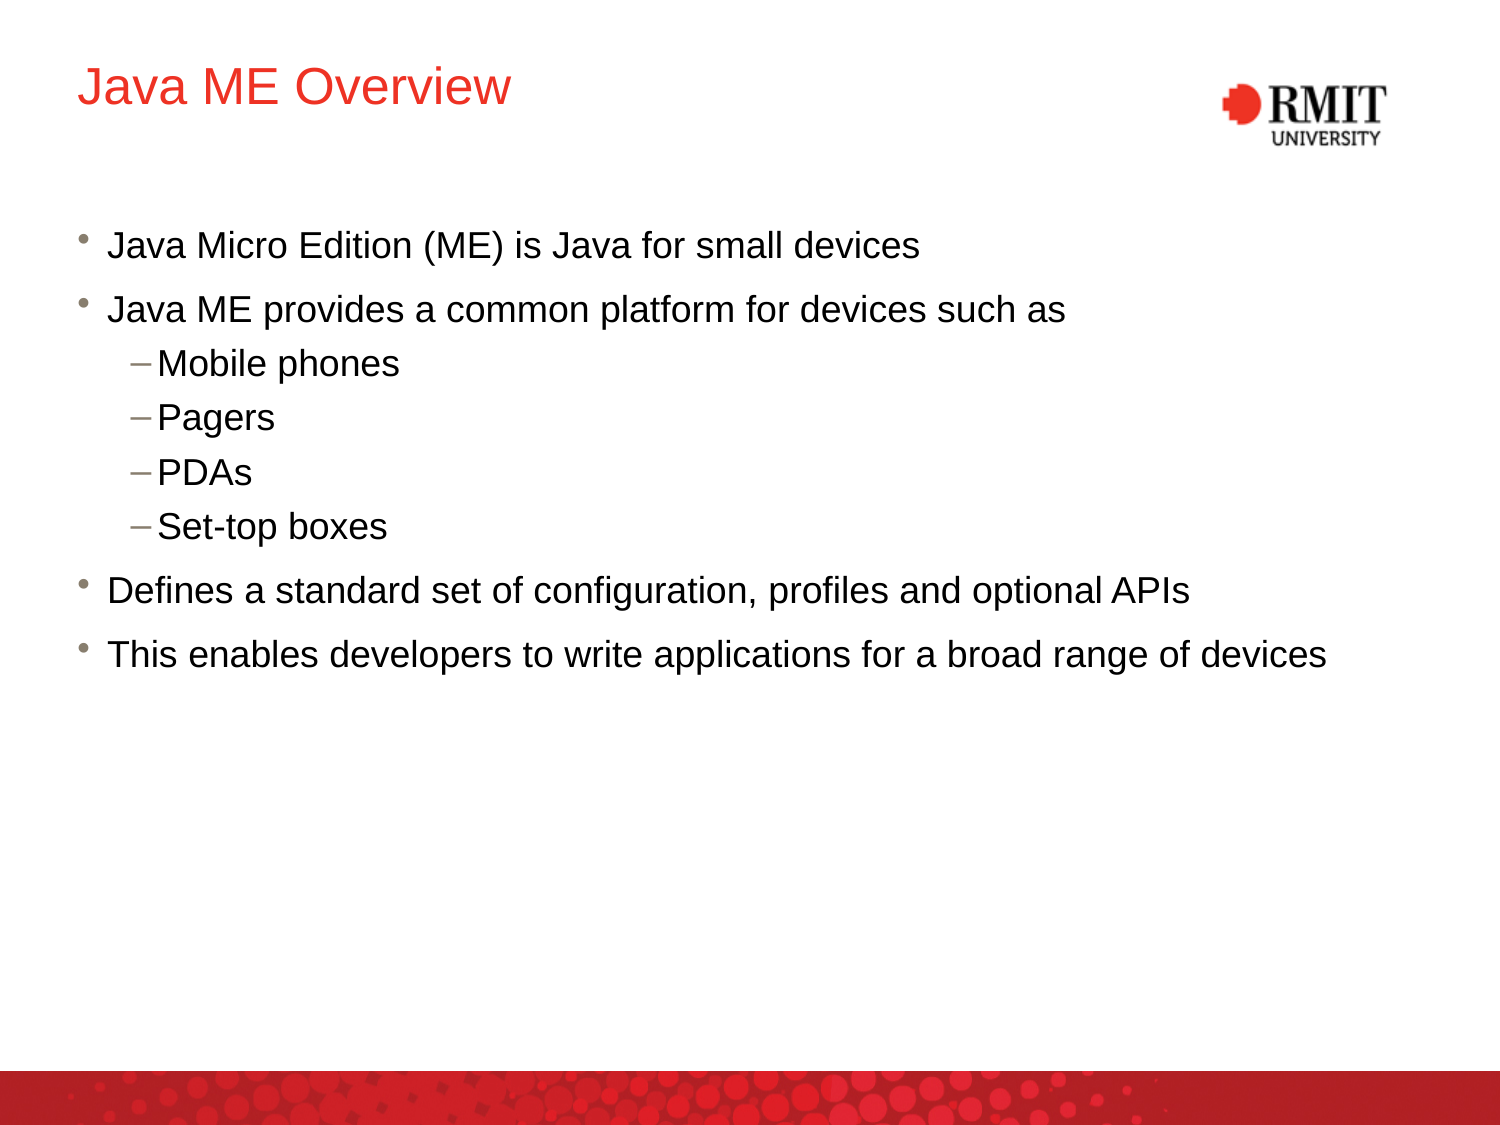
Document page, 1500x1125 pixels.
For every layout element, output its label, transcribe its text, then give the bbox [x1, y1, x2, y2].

picture [0, 1071, 1500, 1125]
title Java ME Overview [62, 45, 1413, 197]
list Java Micro Edition (ME) is Java for small devices Java ME provides a common platform for devices such as Mobile phones Pagers PDAs Set-top boxes Defines a standard set of configuration, profiles and optional APIs This enables developers to write applications for a broad range of devices [62, 213, 1413, 1012]
